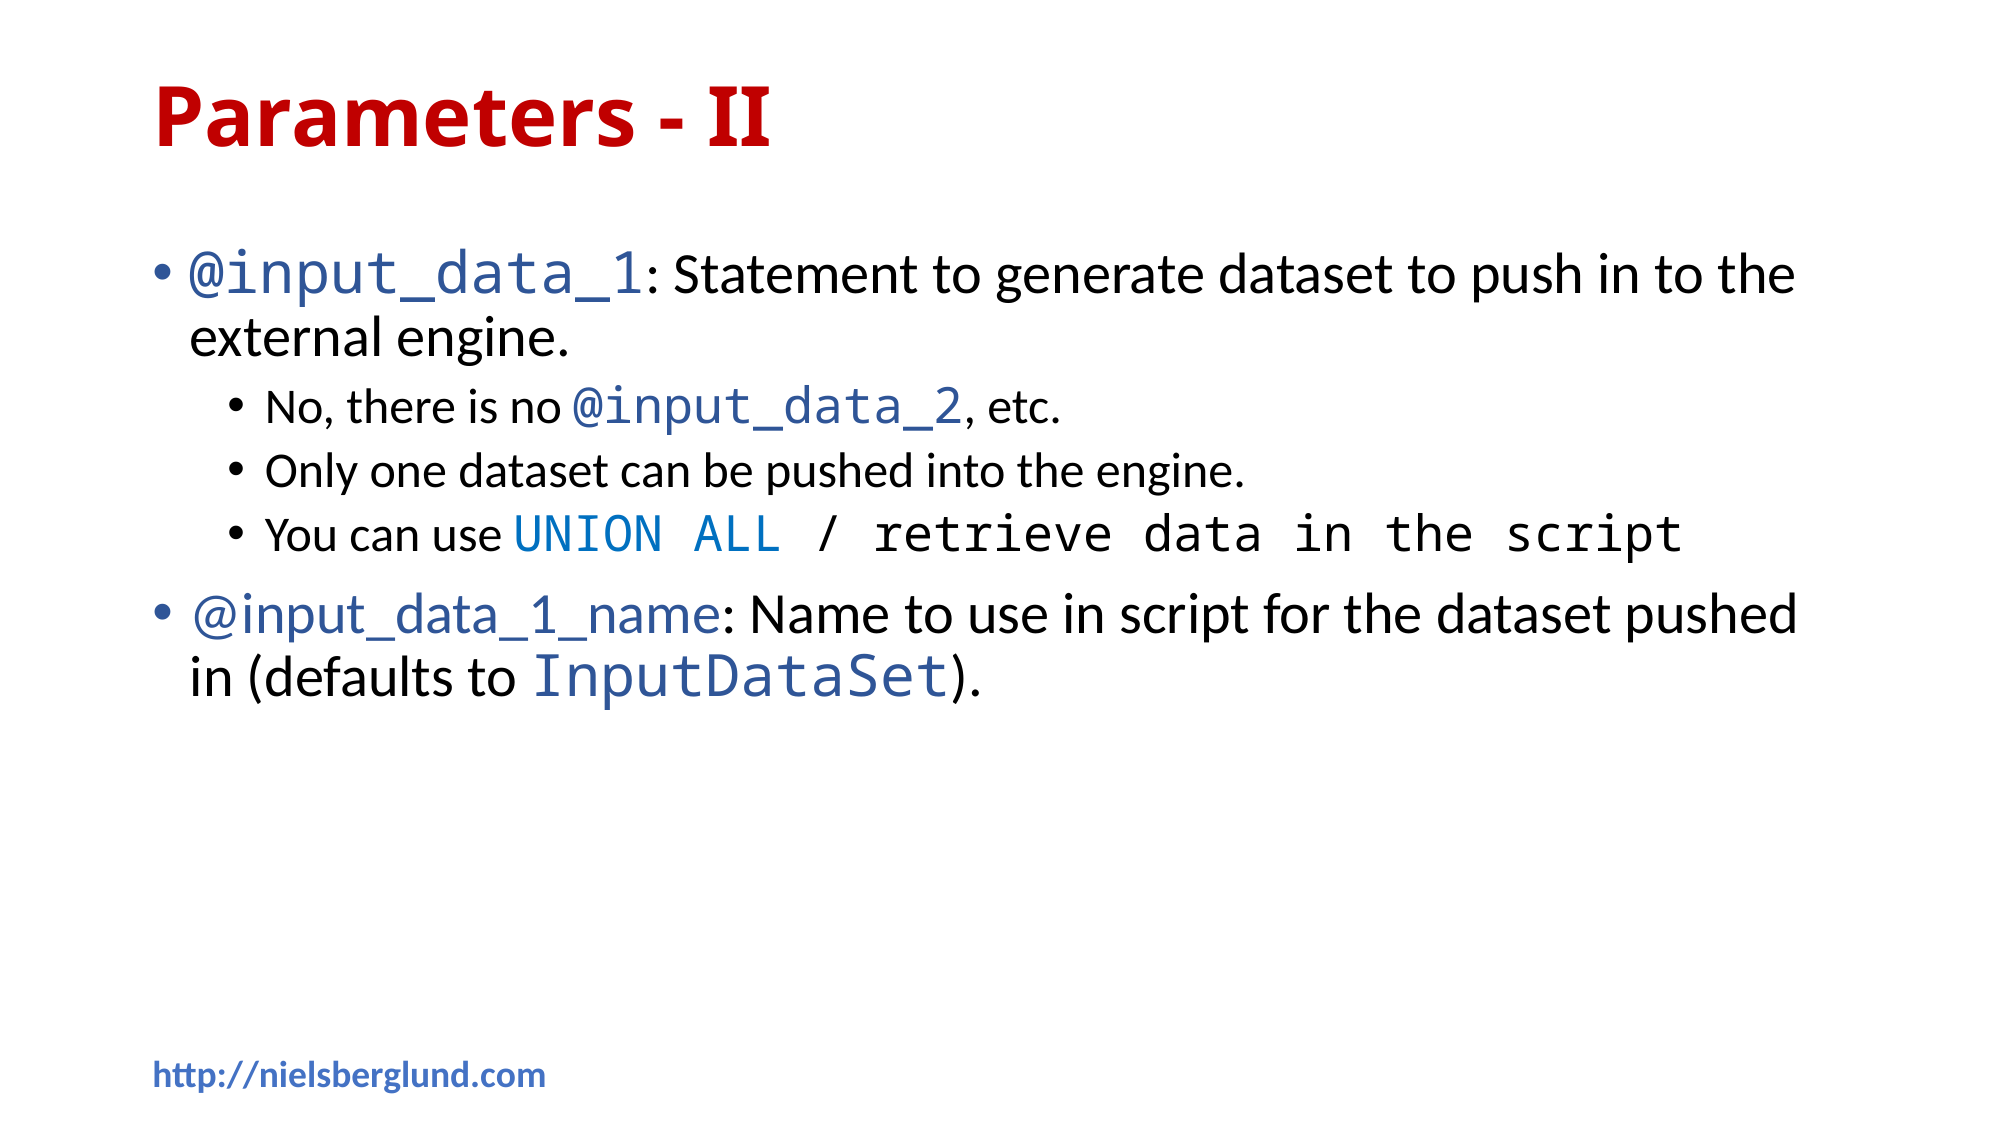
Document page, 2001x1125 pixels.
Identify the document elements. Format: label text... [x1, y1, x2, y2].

footer http://nielsberglund.com [137, 1042, 563, 1103]
title Parameters - II [137, 59, 1863, 180]
list @input_data_1: Statement to generate dataset to push in to the external engine. No, there is no @input_data_2, etc. Only one dataset can be pushed into the engine. You can use UNION ALL / retrieve data in the script @input_data_1_name: Name to use in script for the dataset pushed in (defaults to InputDataSet). [137, 236, 1863, 1027]
